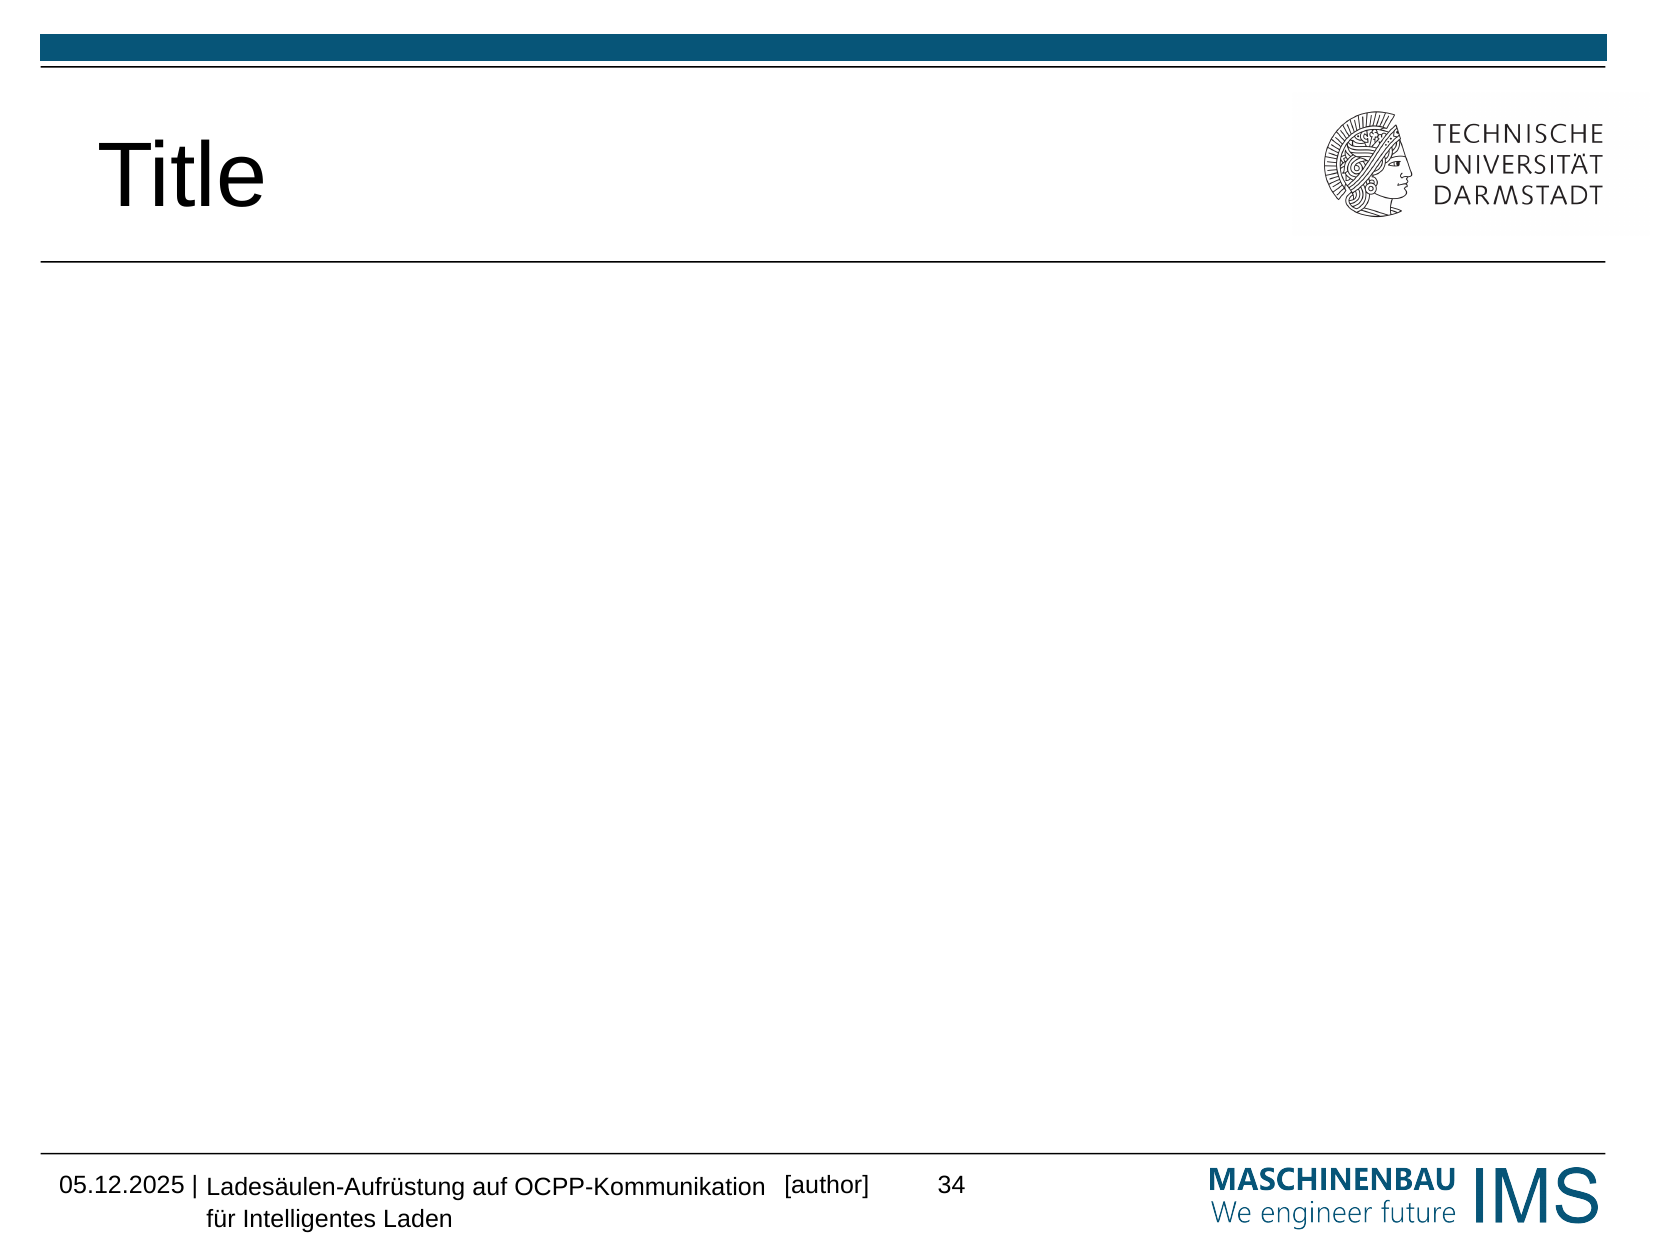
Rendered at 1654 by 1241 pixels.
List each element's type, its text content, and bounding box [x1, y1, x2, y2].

picture [1303, 1167, 1311, 1176]
picture [1218, 1167, 1227, 1181]
text_box [author] [769, 1161, 884, 1205]
text_box <编号> [923, 1161, 1007, 1205]
text_box Title [82, 107, 1274, 229]
picture [1442, 1167, 1449, 1186]
picture [1210, 1167, 1598, 1231]
text_box Ladesäulen-Aufrüstung auf OCPP-Kommunikation für Intelligentes Laden [191, 1163, 787, 1236]
picture [1337, 1167, 1345, 1180]
text_box [40, 34, 1607, 61]
picture [1565, 1167, 1598, 1201]
picture [1378, 1167, 1386, 1180]
text_box 05.12.2025 | [44, 1161, 223, 1206]
picture [1288, 88, 1654, 240]
